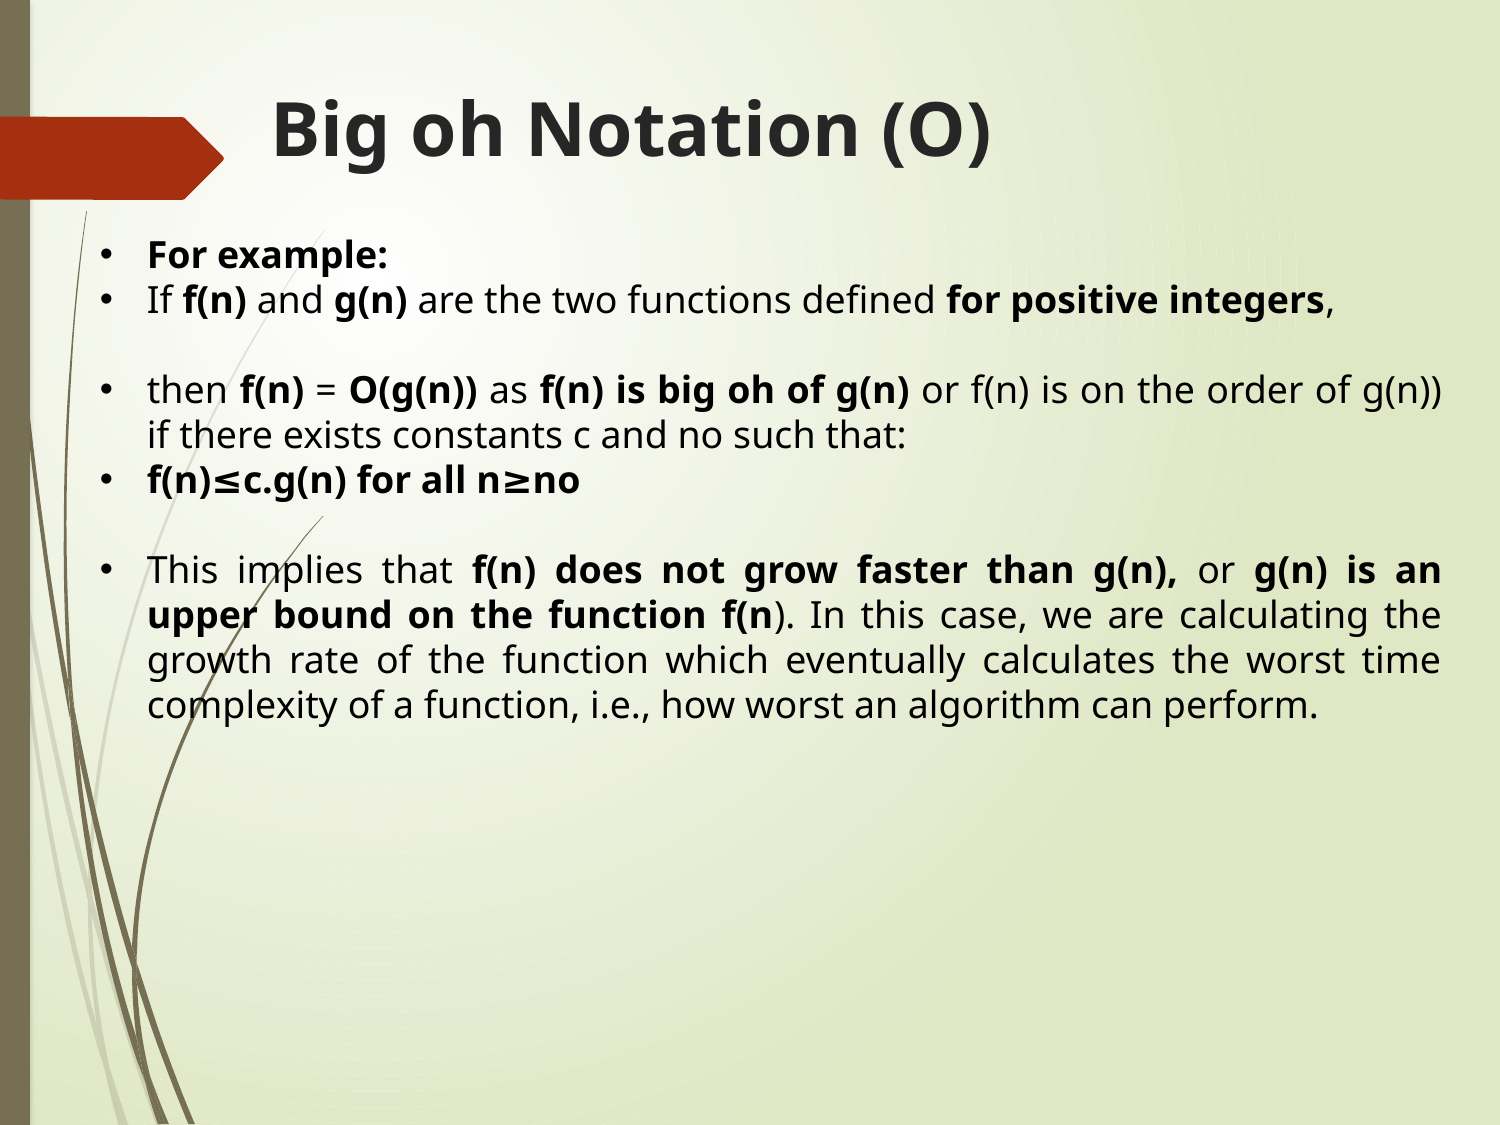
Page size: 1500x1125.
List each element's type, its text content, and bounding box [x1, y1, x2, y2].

text_box For example: If f(n) and g(n) are the two functions defined for positive integers, then f(n) = O(g(n)) as f(n) is big oh of g(n) or f(n) is on the order of g(n)) if there exists constants c and no such that: f(n)≤c.g(n) for all n≥no This implies that f(n) does not grow faster than g(n), or g(n) is an upper bound on the function f(n). In this case, we are calculating the growth rate of the function which eventually calculates the worst time complexity of a function, i.e., how worst an algorithm can perform. [99, 212, 1443, 772]
title Big oh Notation (O) [270, 79, 1500, 270]
